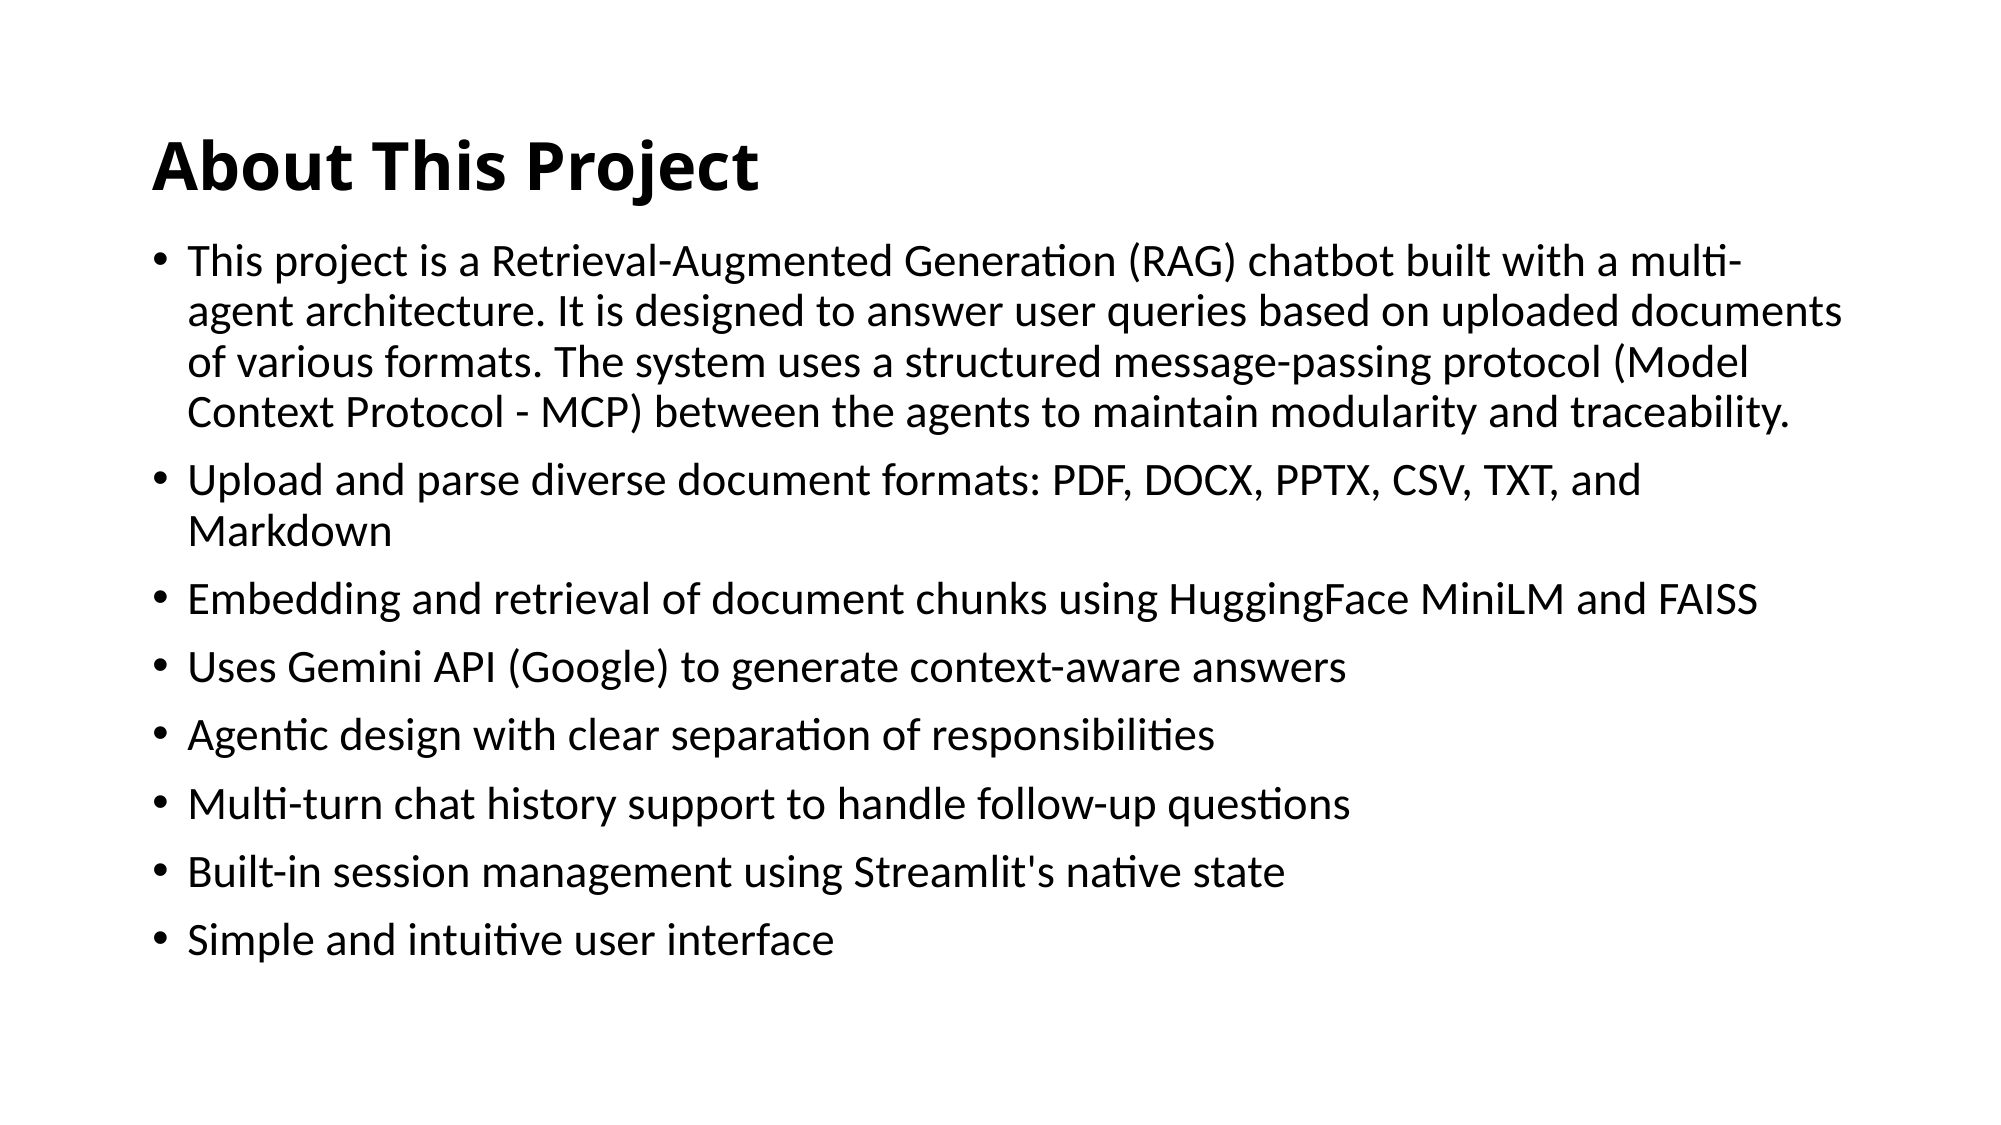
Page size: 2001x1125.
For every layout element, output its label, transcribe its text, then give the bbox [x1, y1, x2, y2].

list This project is a Retrieval-Augmented Generation (RAG) chatbot built with a multi-agent architecture. It is designed to answer user queries based on uploaded documents of various formats. The system uses a structured message-passing protocol (Model Context Protocol - MCP) between the agents to maintain modularity and traceability. Upload and parse diverse document formats: PDF, DOCX, PPTX, CSV, TXT, and Markdown Embedding and retrieval of document chunks using HuggingFace MiniLM and FAISS Uses Gemini API (Google) to generate context-aware answers Agentic design with clear separation of responsibilities Multi-turn chat history support to handle follow-up questions Built-in session management using Streamlit's native state Simple and intuitive user interface [137, 228, 1863, 1015]
title About This Project [137, 59, 1863, 228]
